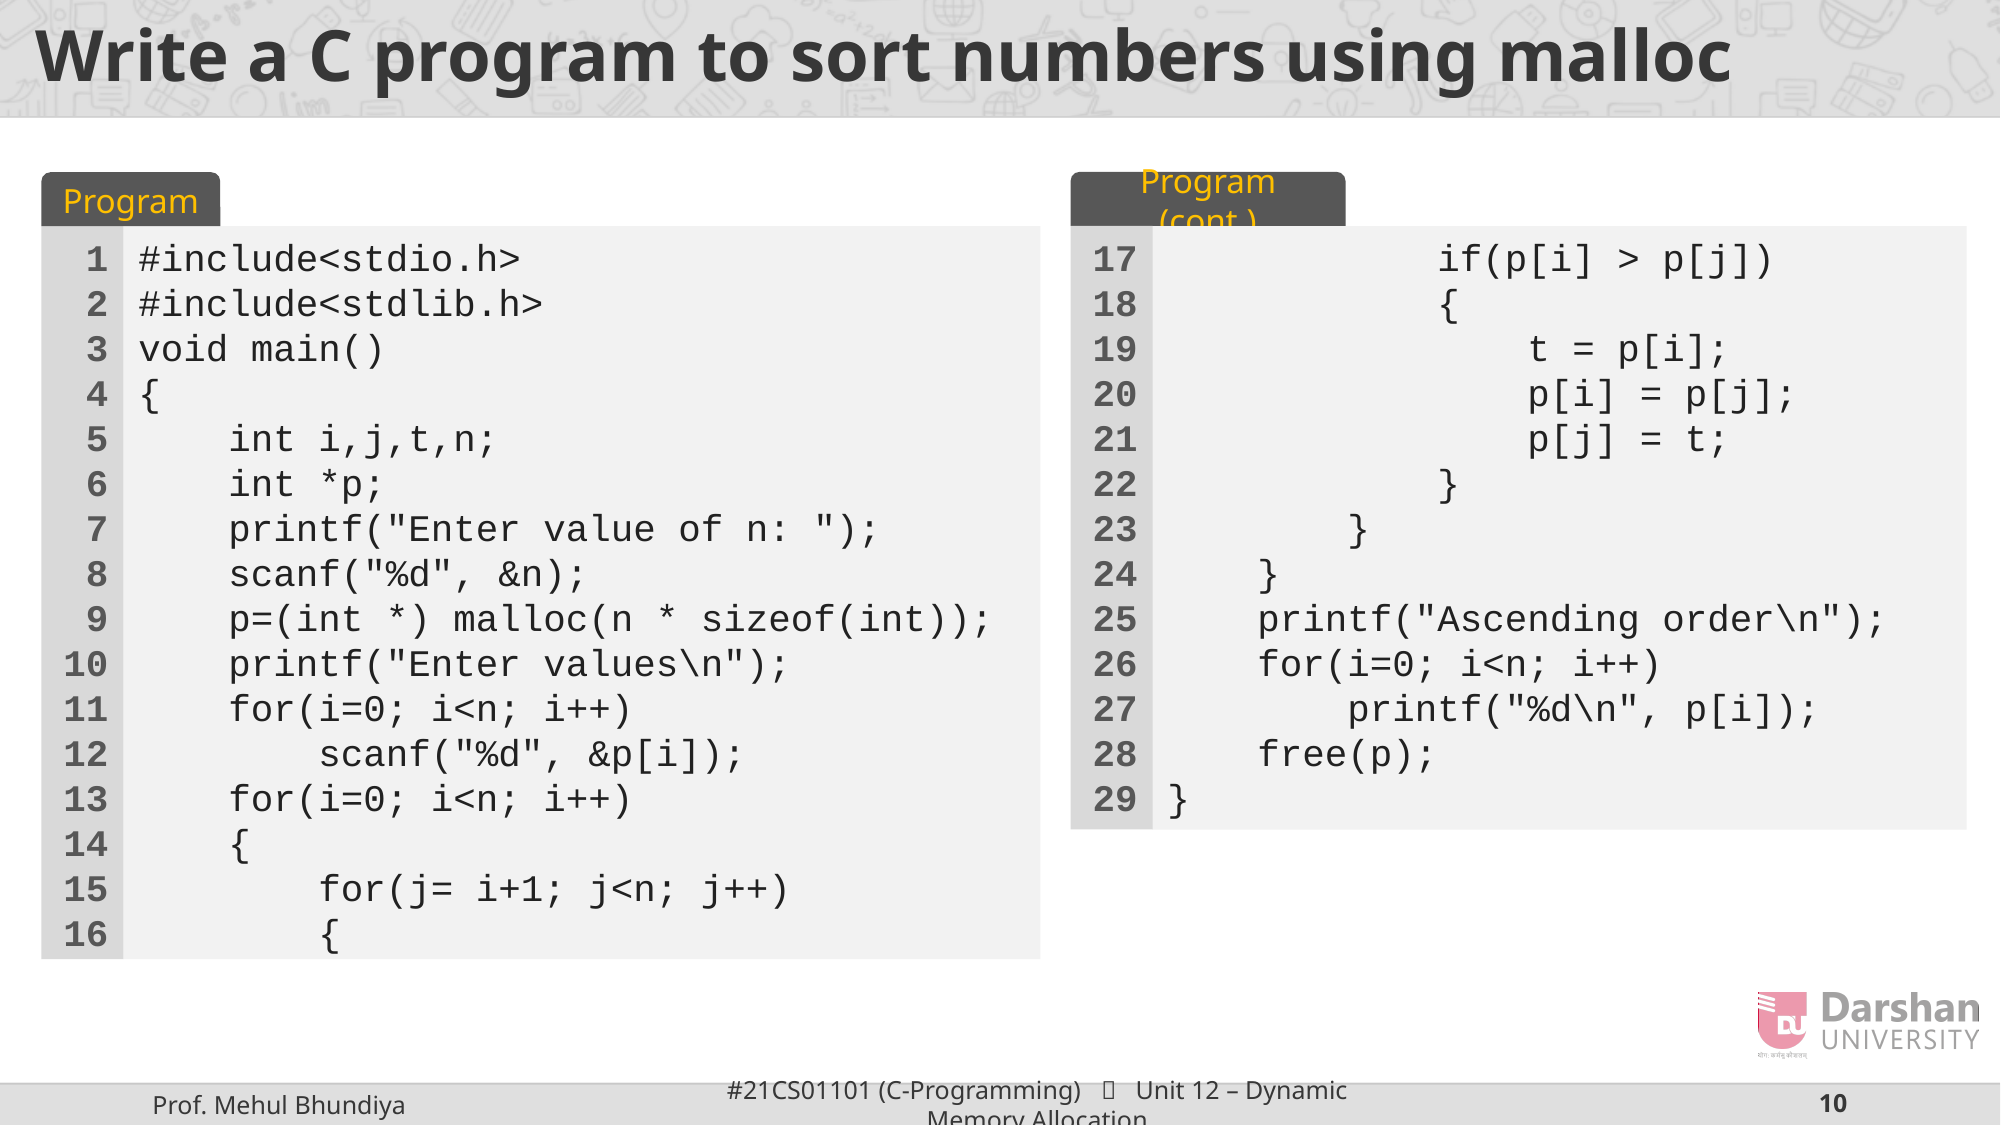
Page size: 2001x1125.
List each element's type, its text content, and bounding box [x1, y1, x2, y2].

text_box Program (cont.) [1070, 171, 1346, 226]
text_box 17 18 19 20 21 22 23 24 25 26 27 28 29 [1070, 225, 1153, 830]
text_box Program [41, 172, 221, 227]
text_box if(p[i] > p[j]) { t = p[i]; p[i] = p[j]; p[j] = t; } } } printf("Ascending order\n"); for(i=0; i<n; i++) printf("%d\n", p[i]); free(p); } [1153, 226, 1967, 830]
text_box #include<stdio.h> #include<stdlib.h> void main() { int i,j,t,n; int *p; printf("Enter value of n: "); scanf("%d", &n); p=(int *) malloc(n * sizeof(int)); printf("Enter values\n"); for(i=0; i<n; i++) scanf("%d", &p[i]); for(i=0; i<n; i++) { for(j= i+1; j<n; j++) { [124, 226, 1041, 960]
text_box 1 2 3 4 5 6 7 8 9 10 11 12 13 14 15 16 [41, 227, 124, 960]
title Write a C program to sort numbers using malloc [0, 0, 2000, 117]
